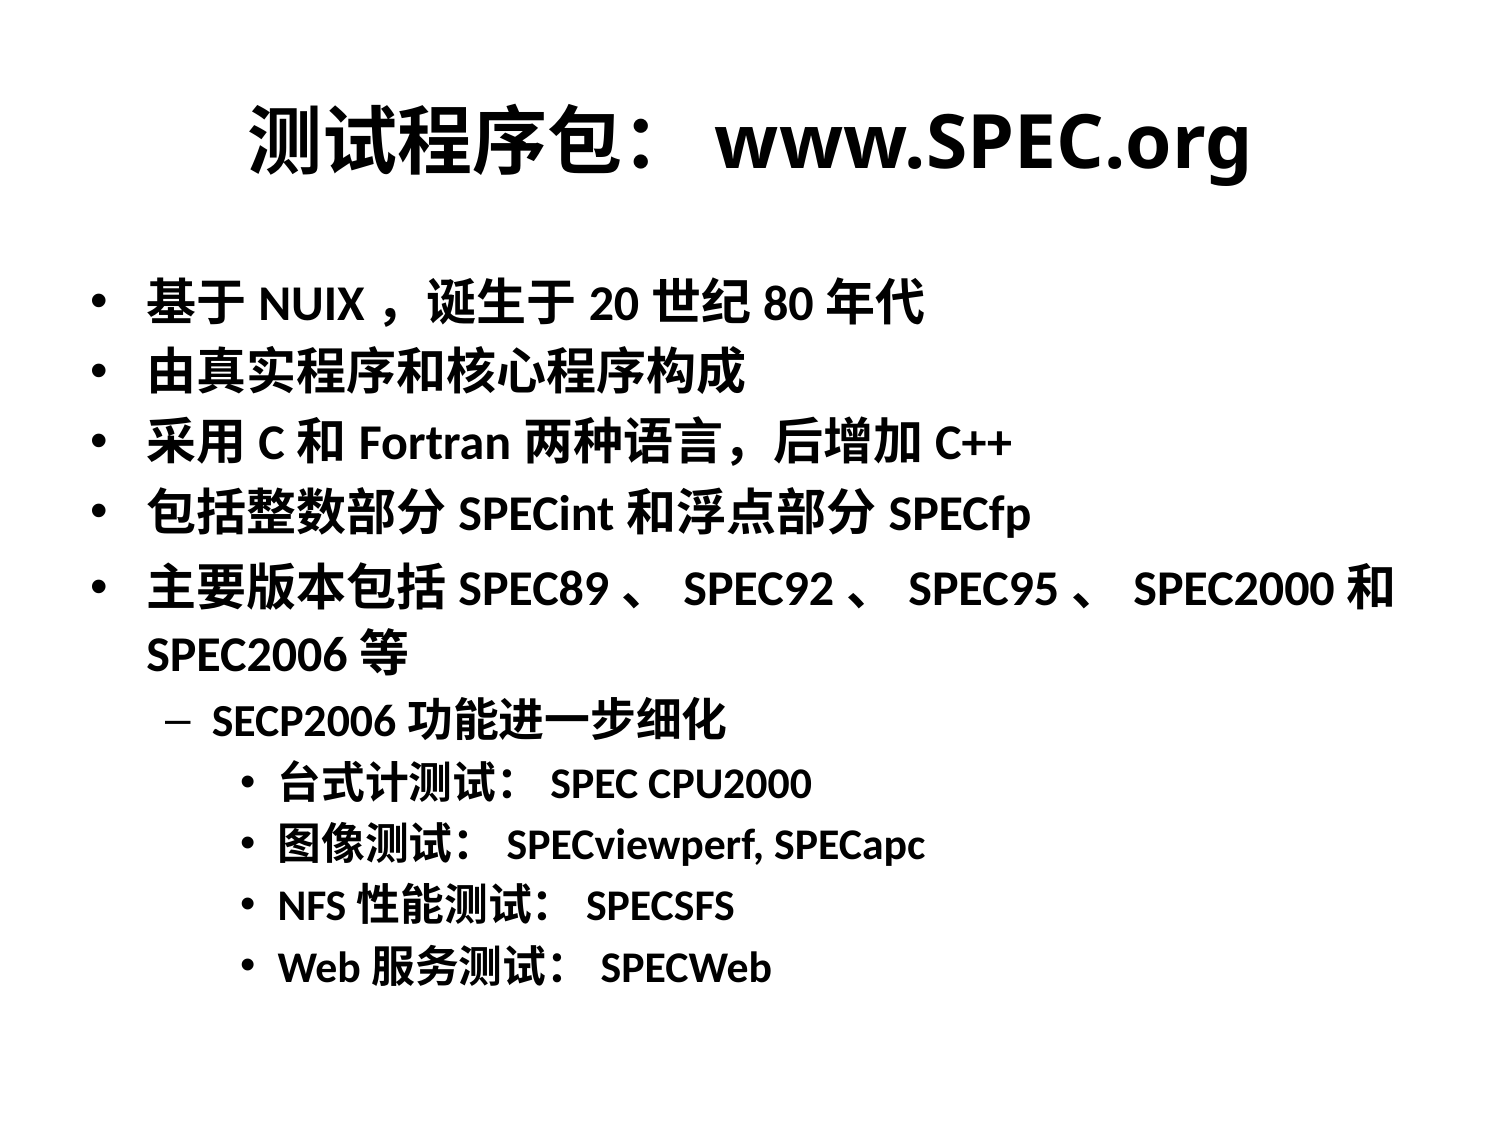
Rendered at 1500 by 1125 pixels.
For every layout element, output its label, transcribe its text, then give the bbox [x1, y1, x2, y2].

list 基于NUIX，诞生于20世纪80年代 由真实程序和核心程序构成 采用C和Fortran两种语言，后增加C++ 包括整数部分SPECint和浮点部分SPECfp 主要版本包括SPEC89、SPEC92、SPEC95、SPEC2000和SPEC2006等 SECP2006功能进一步细化 台式计测试：SPEC CPU2000 图像测试：SPECviewperf, SPECapc NFS性能测试：SPECSFS Web服务测试：SPECWeb [75, 262, 1425, 1083]
title 测试程序包：www.SPEC.org [75, 45, 1425, 233]
